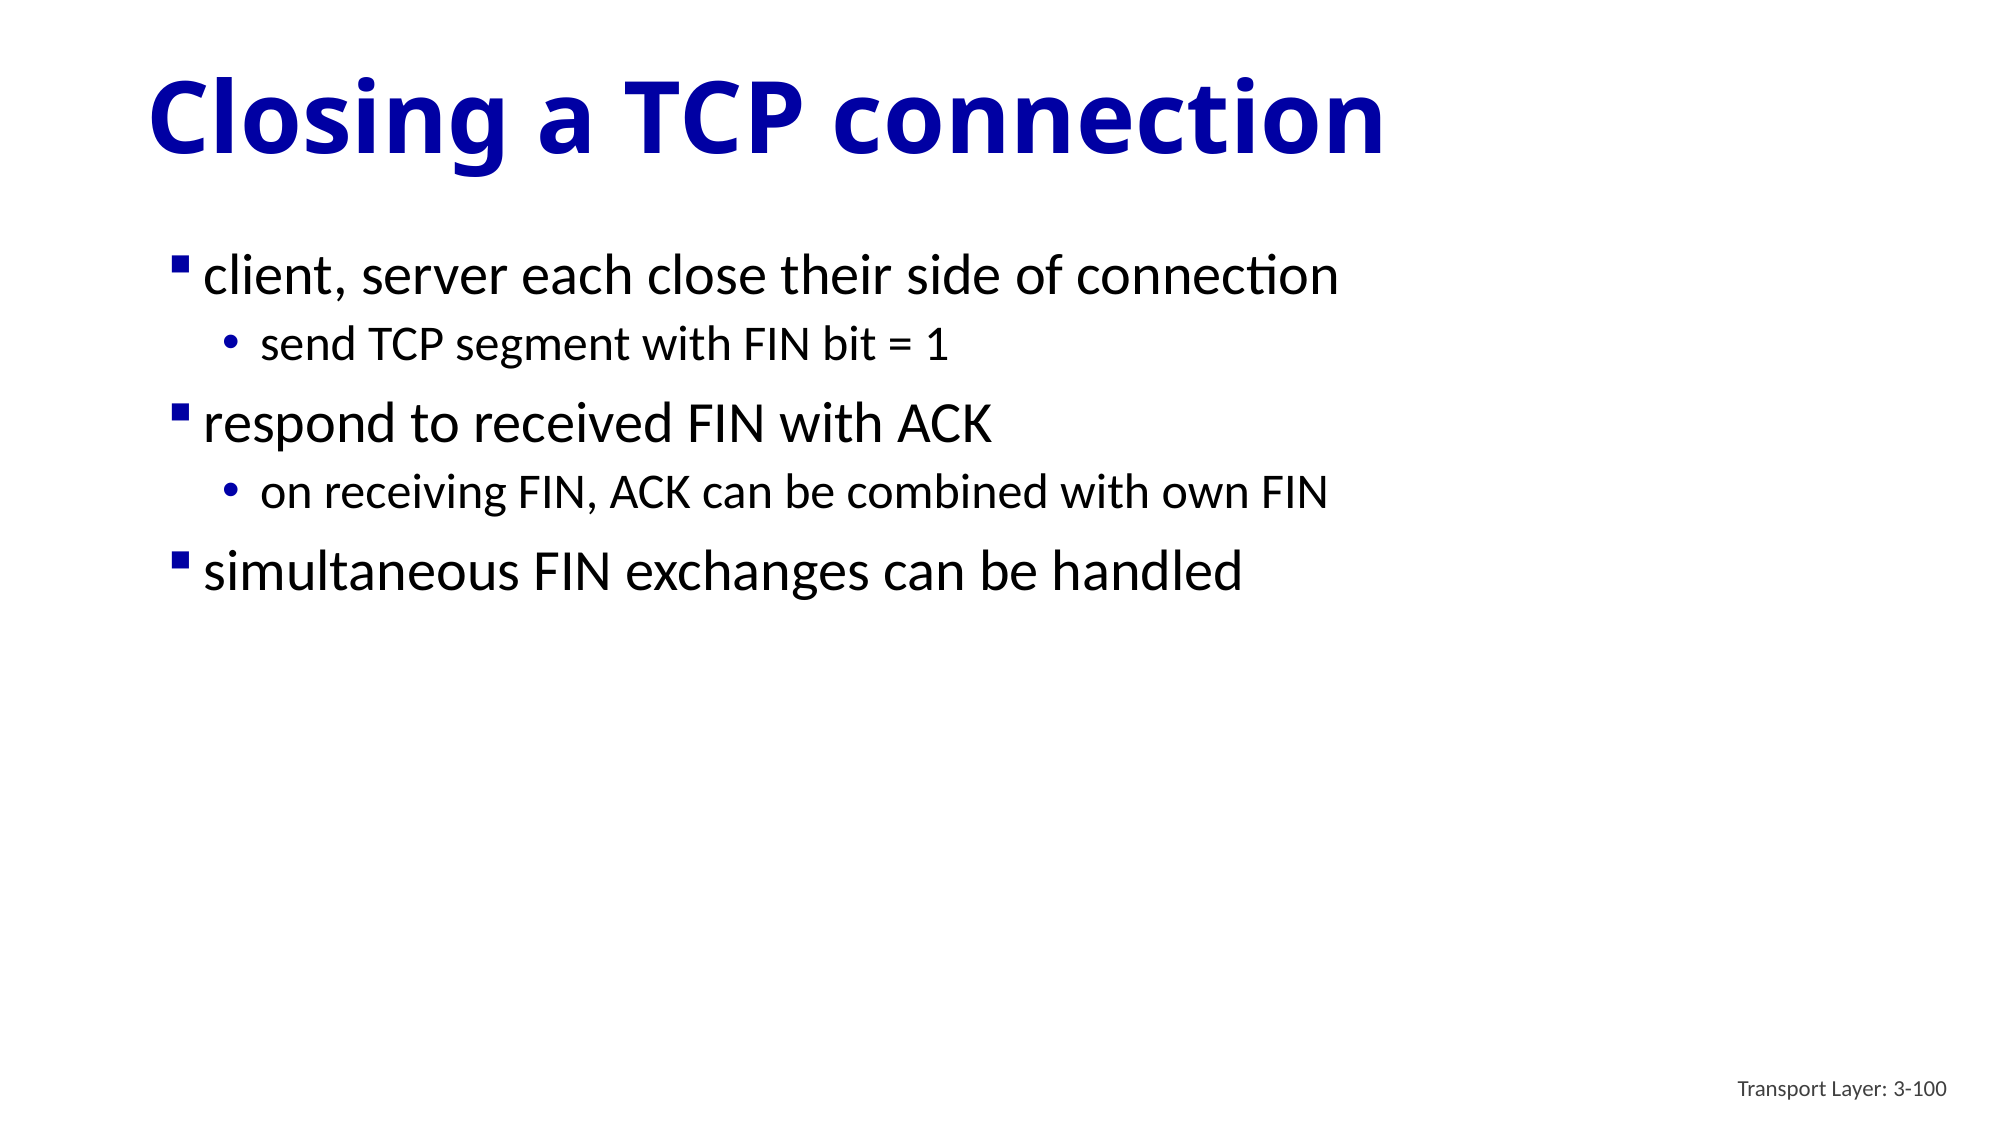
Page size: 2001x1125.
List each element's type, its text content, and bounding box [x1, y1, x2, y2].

title Closing a TCP connection [131, 47, 2000, 195]
slide_number Transport Layer: 3-100 [1512, 1056, 1963, 1117]
text_box client, server each close their side of connection send TCP segment with FIN bit = 1 respond to received FIN with ACK on receiving FIN, ACK can be combined with own FIN simultaneous FIN exchanges can be handled [130, 236, 1722, 924]
